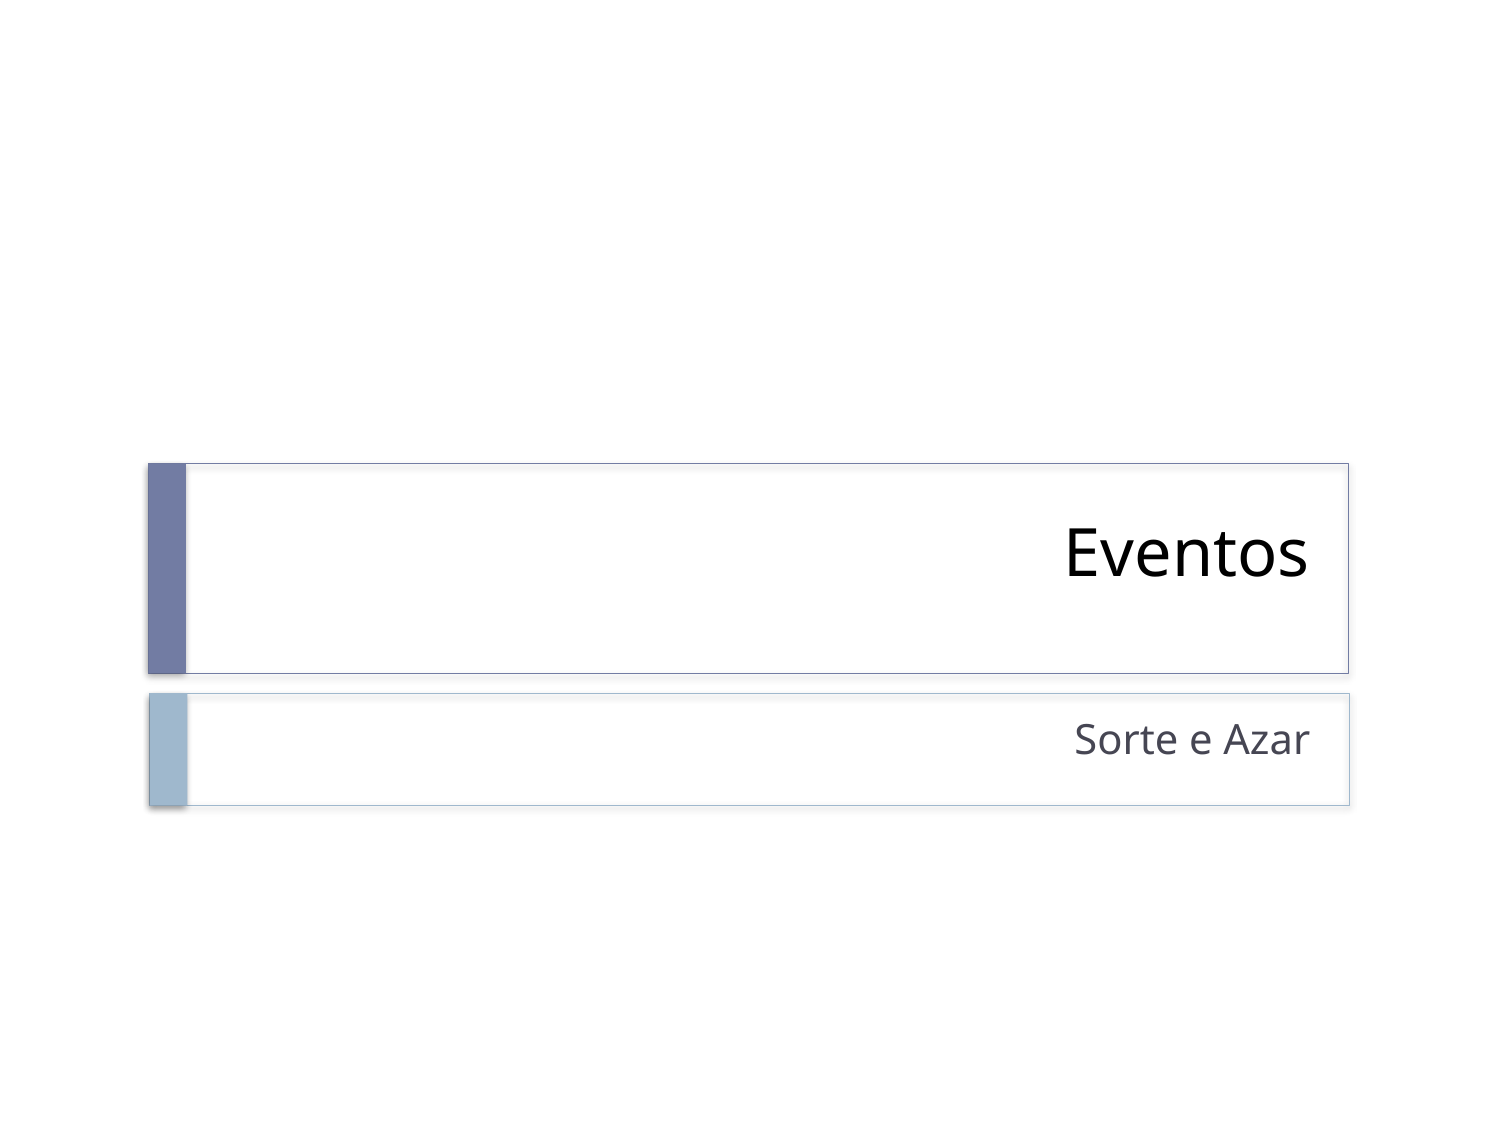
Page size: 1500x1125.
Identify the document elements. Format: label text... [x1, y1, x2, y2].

title Eventos [200, 502, 1325, 666]
subtitle Sorte e Azar [200, 705, 1325, 794]
